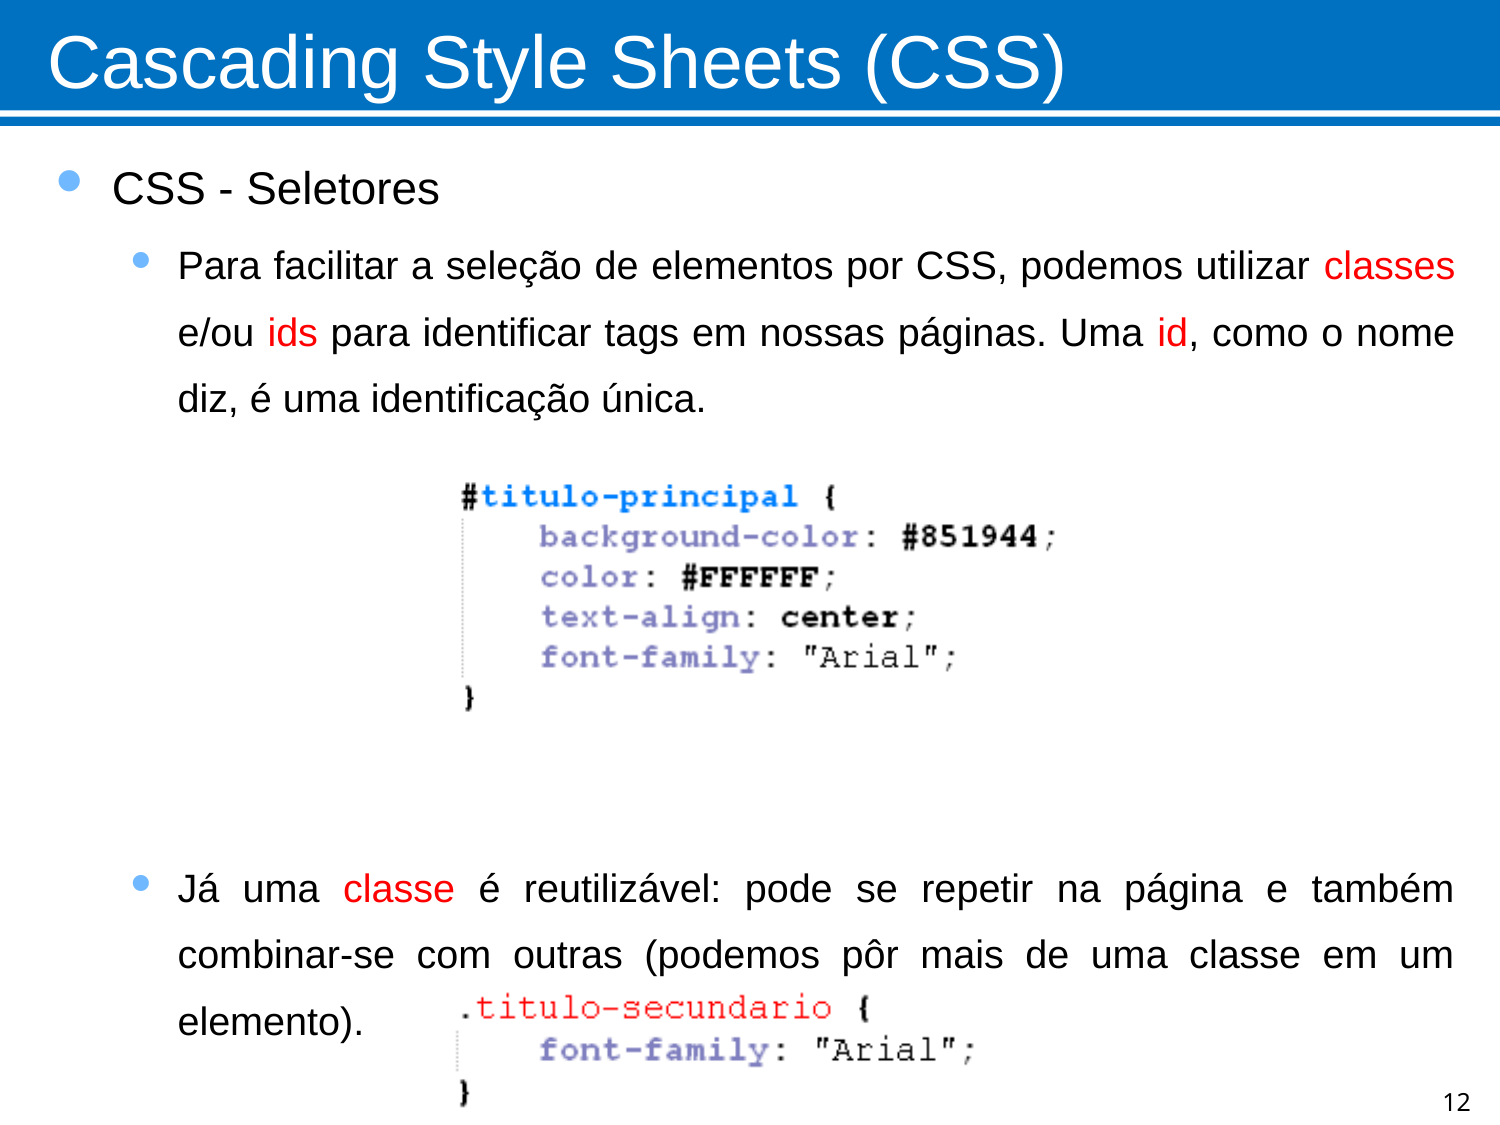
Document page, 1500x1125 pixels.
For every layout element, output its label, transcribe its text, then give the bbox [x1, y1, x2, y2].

slide_number 12 [1135, 1052, 1487, 1125]
title Cascading Style Sheets (CSS) [31, 0, 1500, 134]
picture [442, 983, 1001, 1118]
list CSS - Seletores Para facilitar a seleção de elementos por CSS, podemos utilizar classes e/ou ids para identificar tags em nossas páginas. Uma id, como o nome diz, é uma identificação única. Já uma classe é reutilizável: pode se repetir na página e também combinar-se com outras (podemos pôr mais de uma classe em um elemento). [40, 128, 1471, 1051]
picture [442, 467, 1091, 740]
